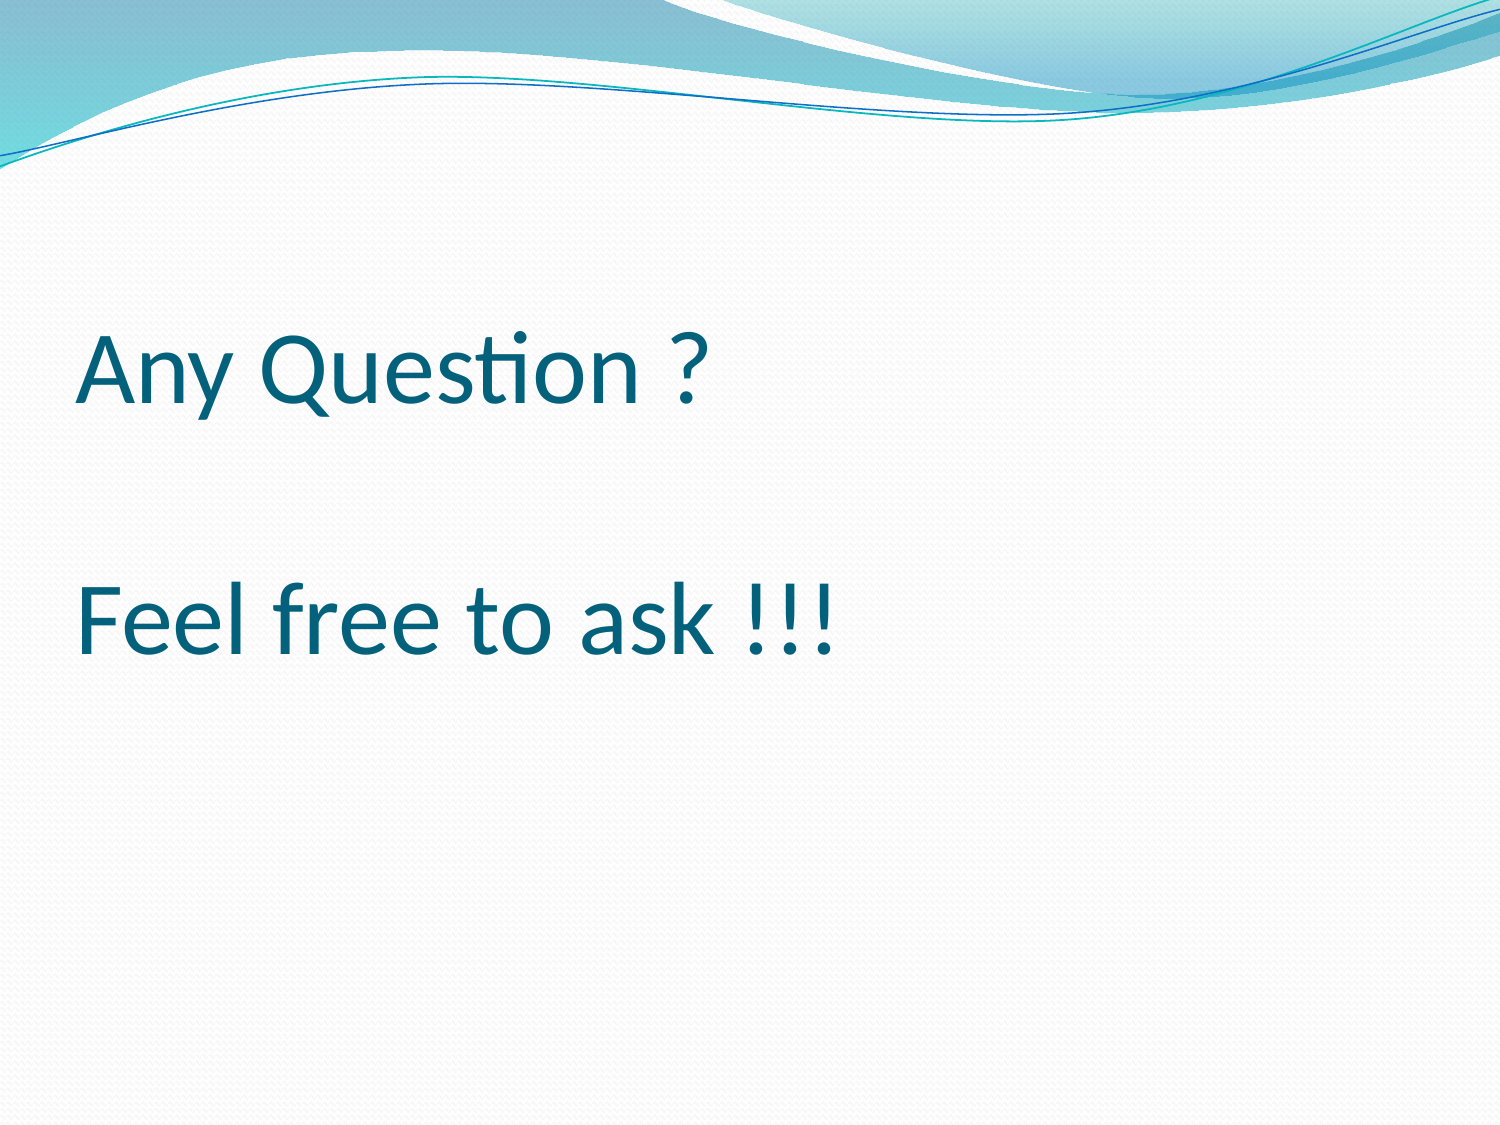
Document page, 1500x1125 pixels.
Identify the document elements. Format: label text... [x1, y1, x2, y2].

title Any Question ? Feel free to ask !!! [75, 115, 1425, 675]
